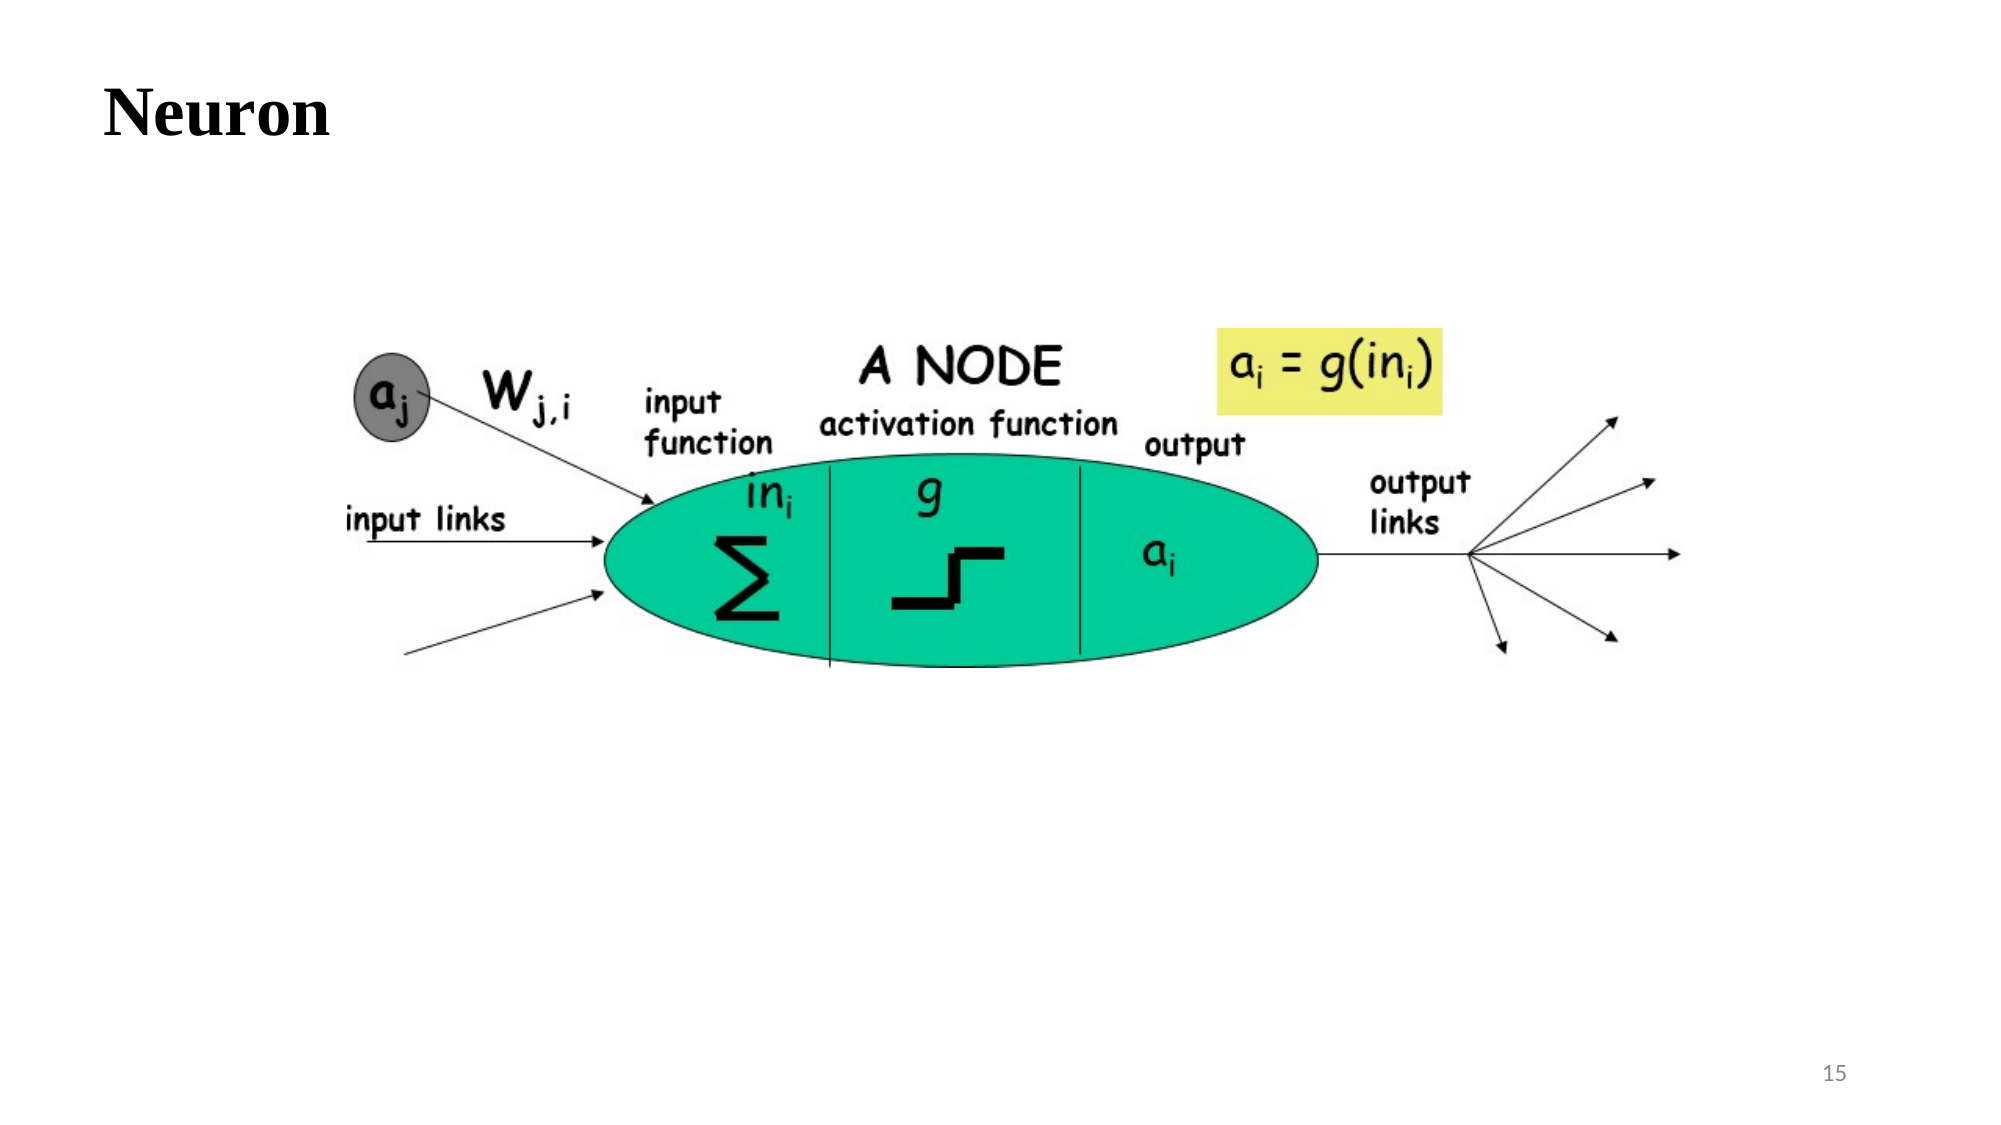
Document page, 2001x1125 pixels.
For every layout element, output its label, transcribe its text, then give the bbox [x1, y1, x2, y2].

text_box [346, 328, 1682, 668]
title Neuron [101, 62, 333, 253]
slide_number 15 [1817, 1060, 1852, 1125]
